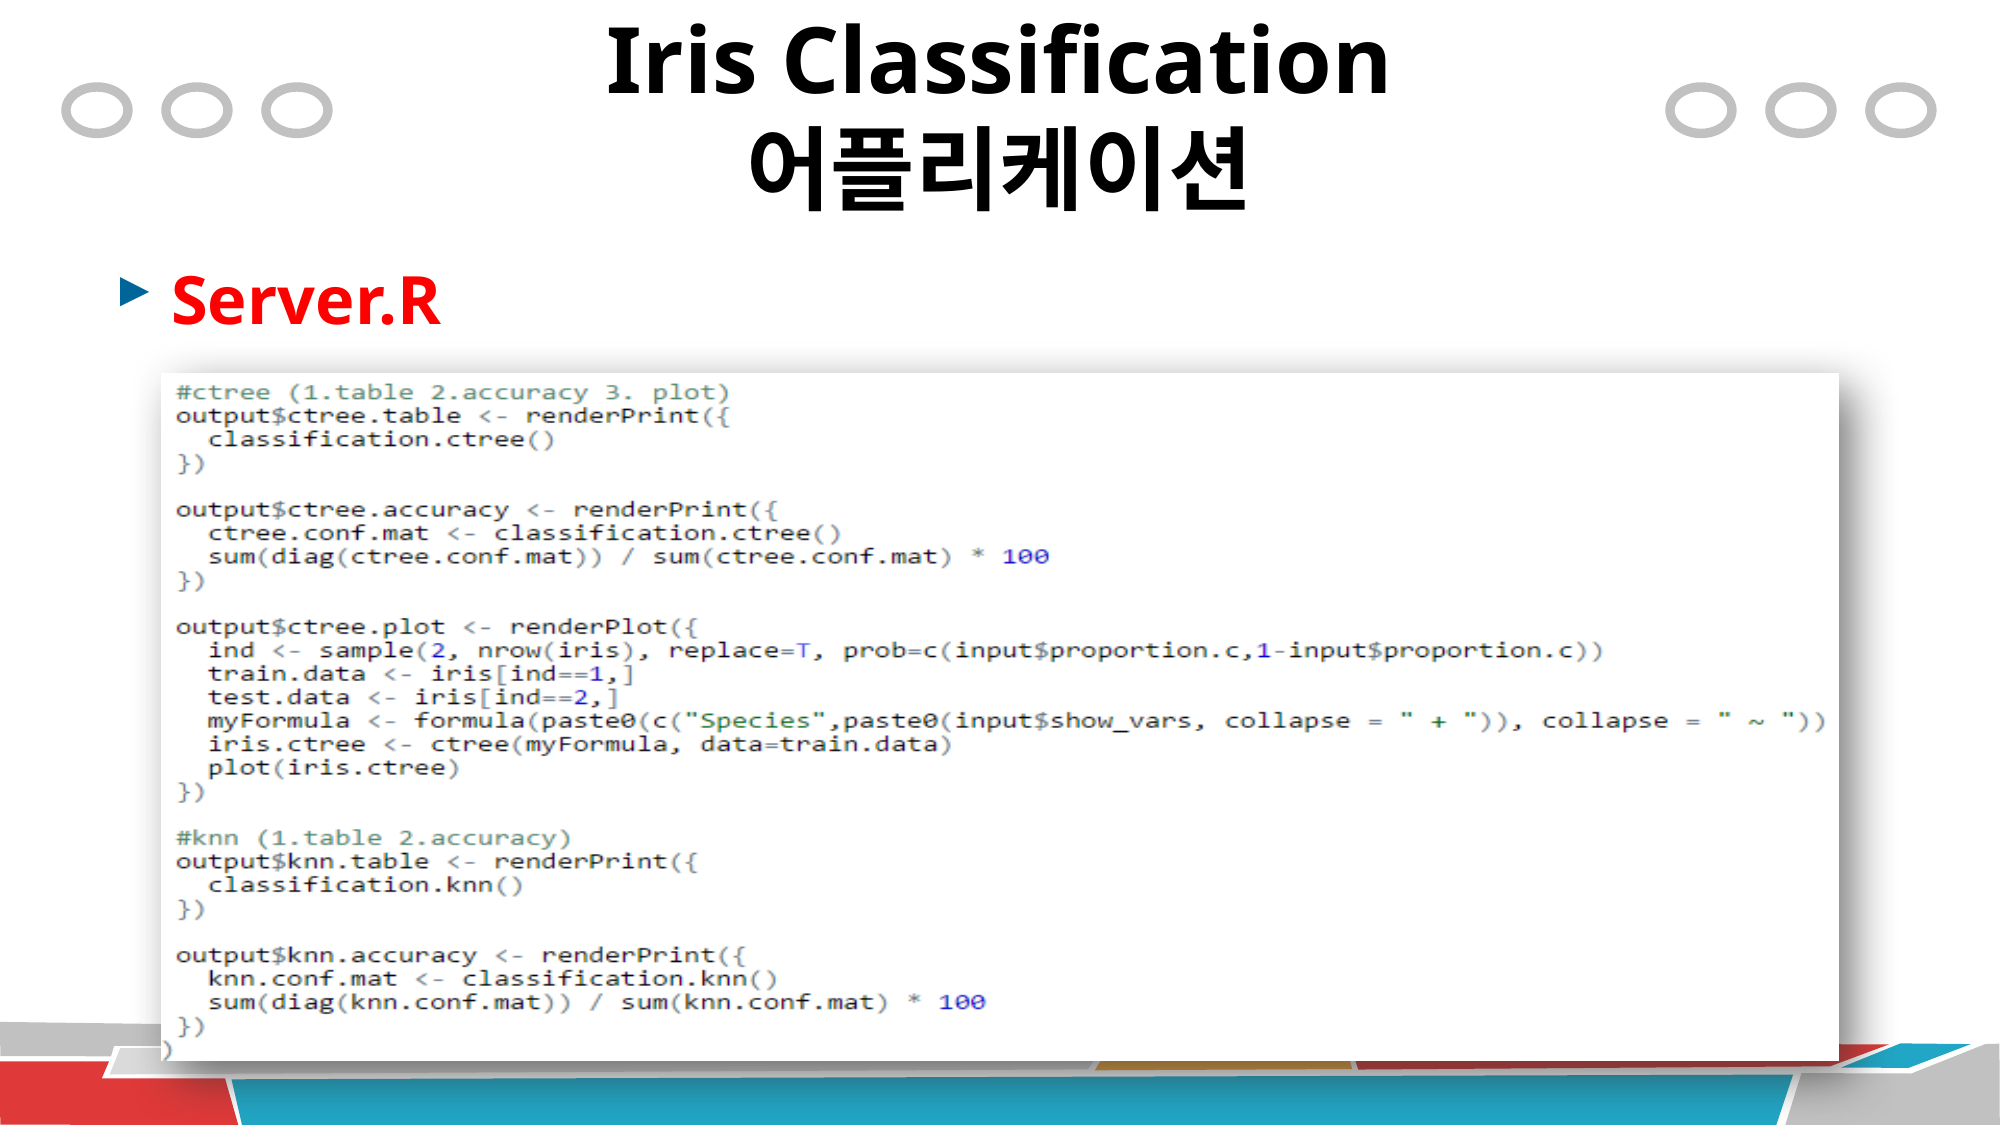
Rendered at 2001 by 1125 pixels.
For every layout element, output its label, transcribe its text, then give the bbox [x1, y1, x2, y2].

title Iris Classification 어플리케이션 [350, 18, 1650, 206]
list Server.R [99, 250, 1900, 1005]
picture [161, 373, 1839, 1062]
